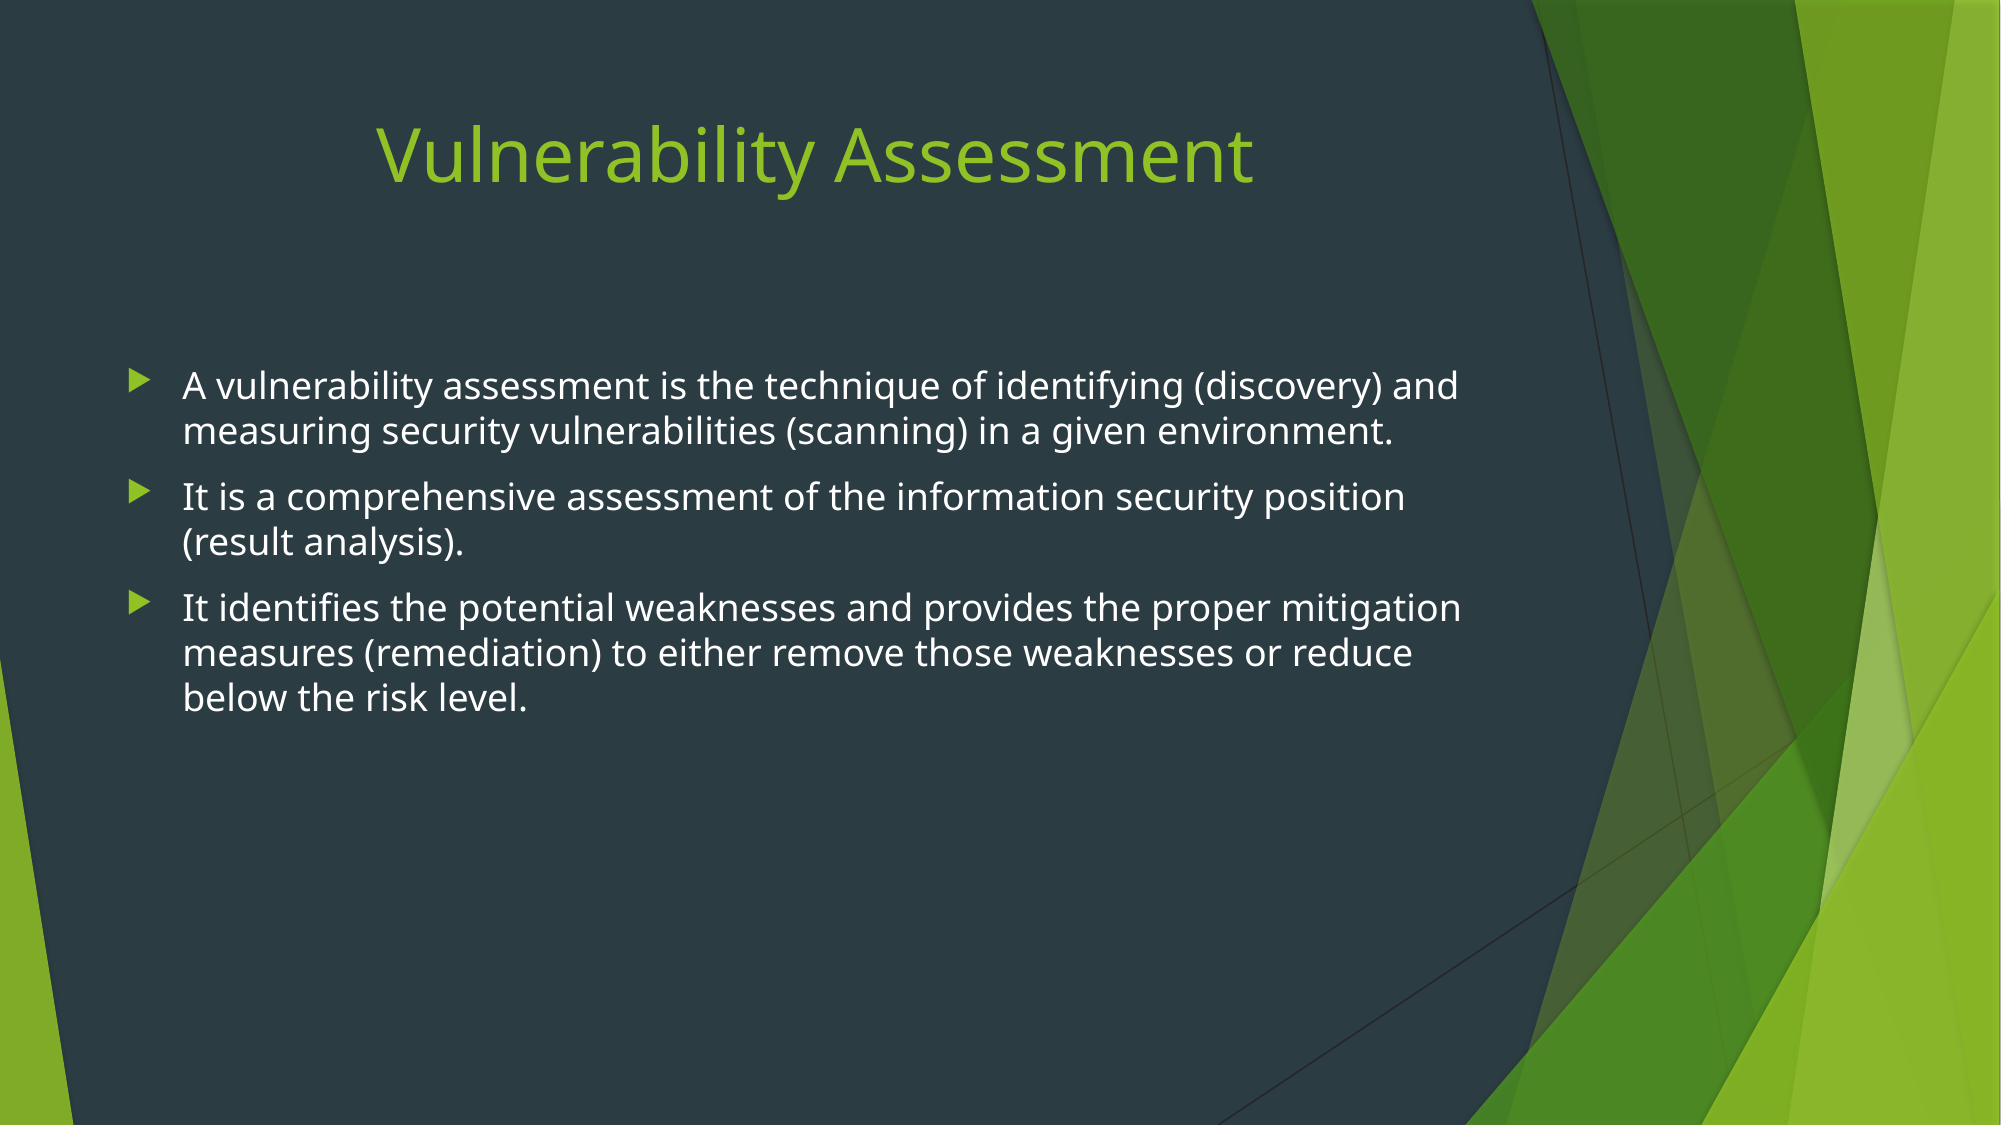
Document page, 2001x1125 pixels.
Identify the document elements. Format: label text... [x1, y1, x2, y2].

title Vulnerability Assessment [111, 99, 1522, 317]
list A vulnerability assessment is the technique of identifying (discovery) and measuring security vulnerabilities (scanning) in a given environment. It is a comprehensive assessment of the information security position (result analysis). It identifies the potential weaknesses and provides the proper mitigation measures (remediation) to either remove those weaknesses or reduce below the risk level. [111, 354, 1522, 992]
